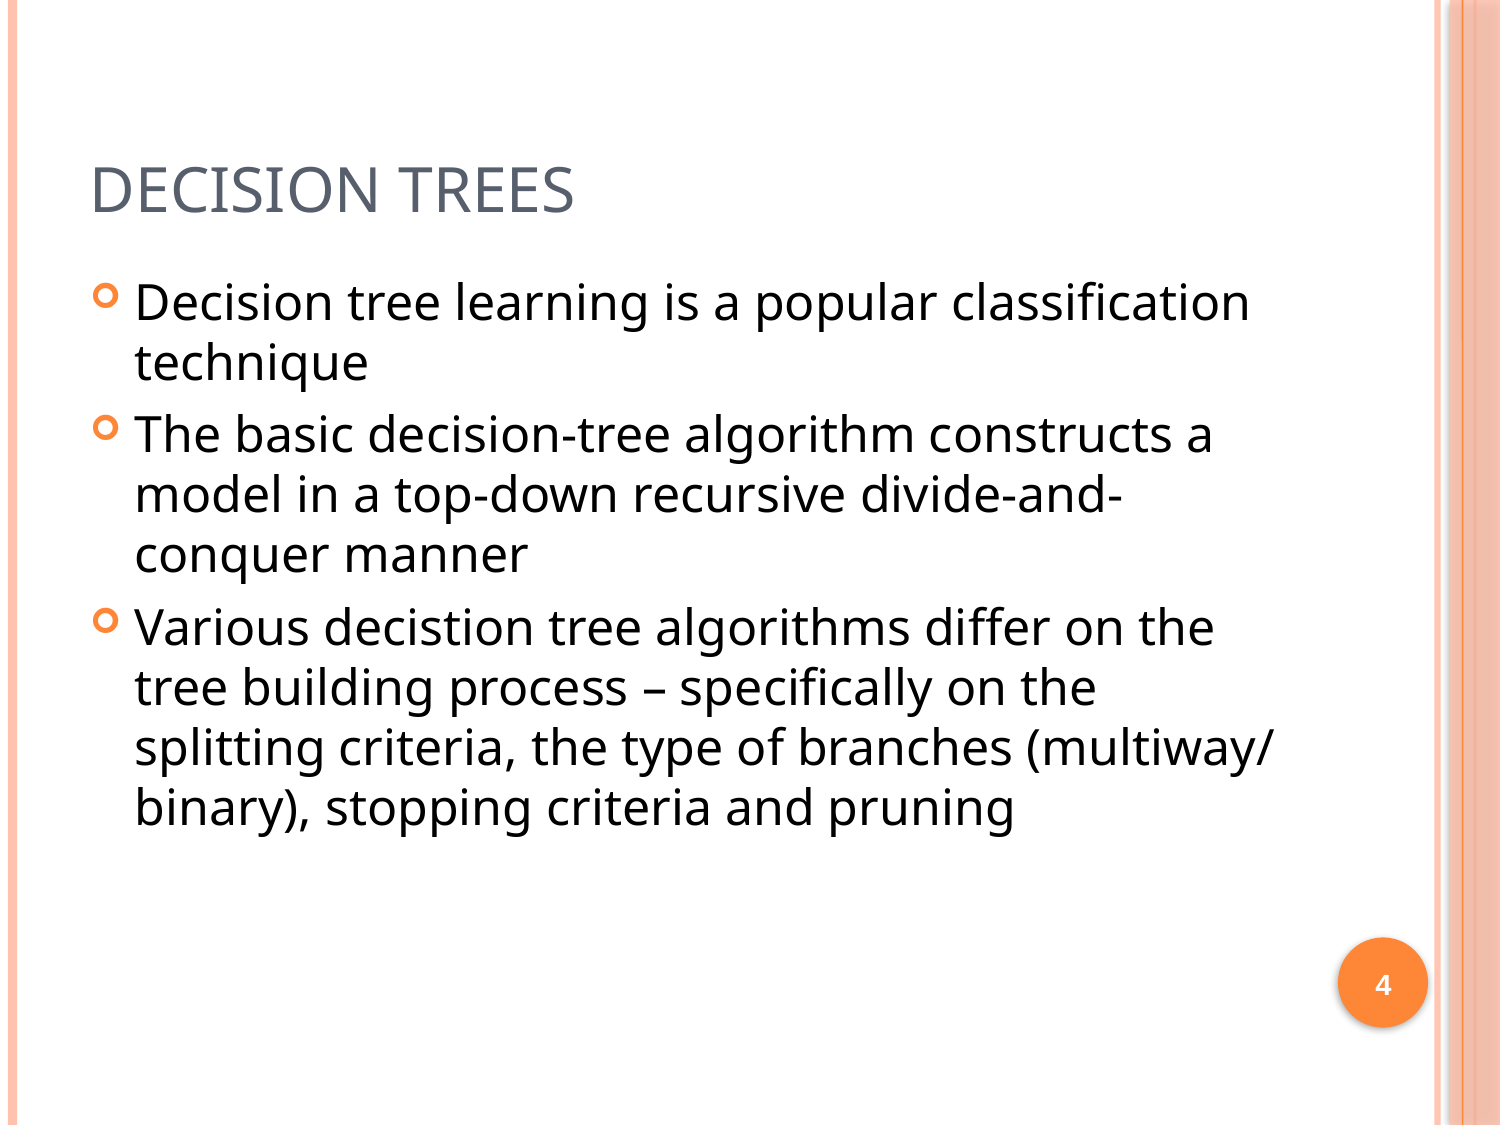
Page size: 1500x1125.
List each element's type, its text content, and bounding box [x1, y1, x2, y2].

title Decision Trees [75, 45, 1300, 233]
slide_number 4 [1333, 940, 1434, 1026]
list Decision tree learning is a popular classification technique The basic decision-tree algorithm constructs a model in a top-down recursive divide-and-conquer manner Various decistion tree algorithms differ on the tree building process – specifically on the splitting criteria, the type of branches (multiway/ binary), stopping criteria and pruning [74, 262, 1301, 1063]
